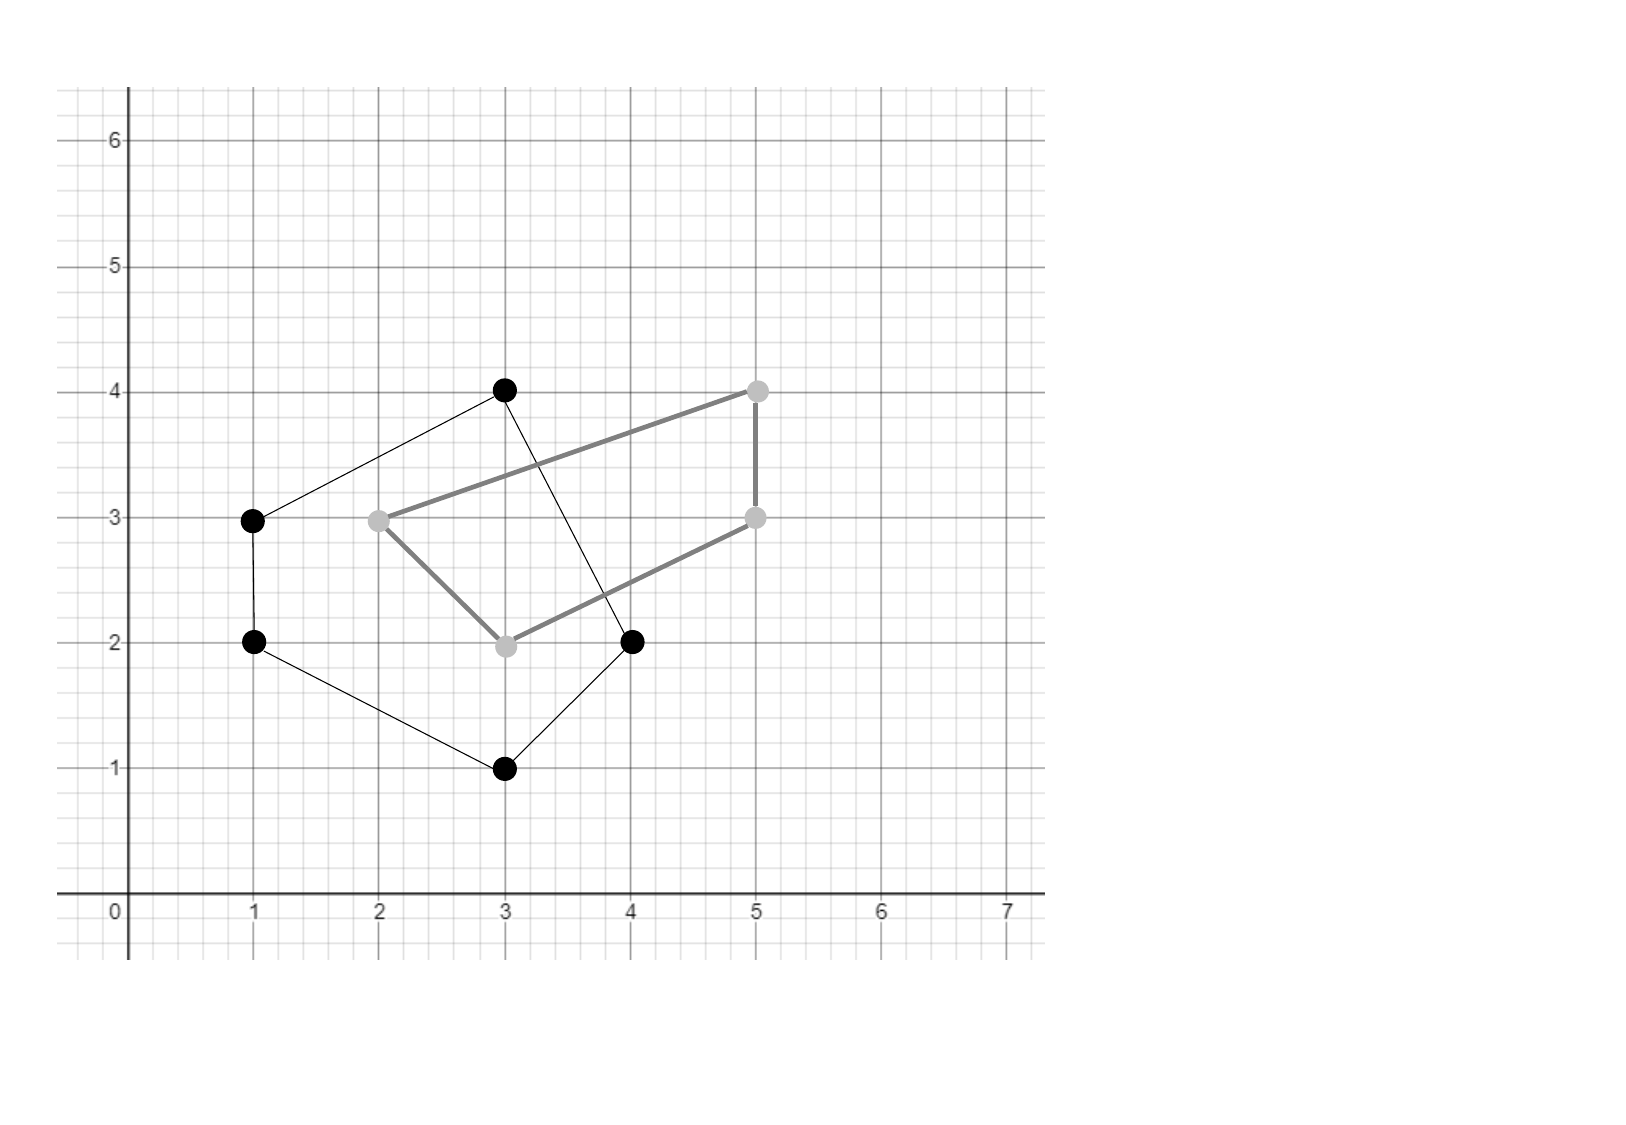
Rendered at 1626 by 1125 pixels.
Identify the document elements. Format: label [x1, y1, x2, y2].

picture [57, 87, 1045, 960]
text_box [263, 650, 494, 769]
text_box [388, 391, 747, 517]
text_box [512, 649, 625, 762]
text_box [263, 396, 388, 517]
text_box [504, 517, 625, 635]
text_box [386, 528, 499, 639]
text_box [513, 525, 748, 639]
